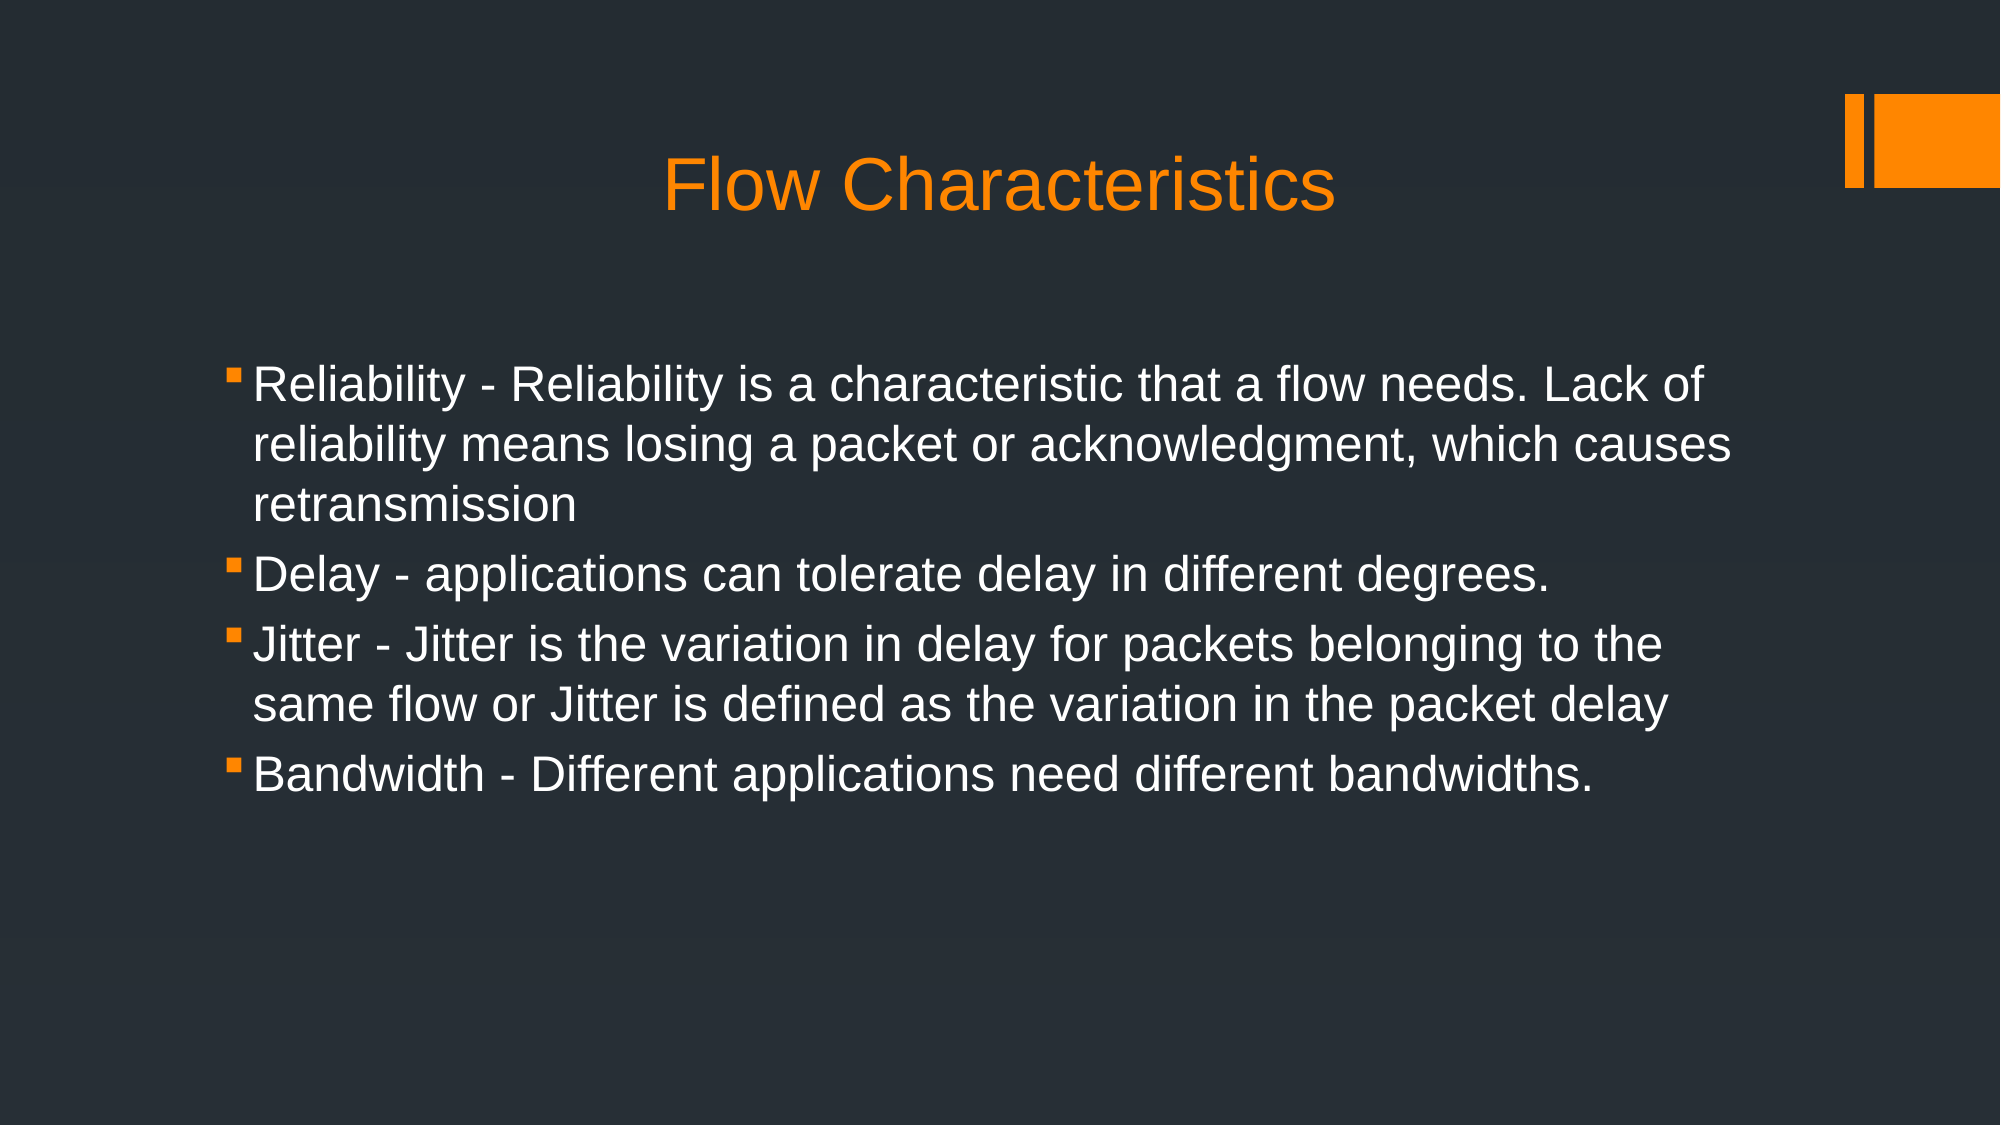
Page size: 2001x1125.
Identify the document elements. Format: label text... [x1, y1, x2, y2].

title Flow Characteristics [200, 43, 1800, 234]
list Reliability - Reliability is a characteristic that a flow needs. Lack of reliability means losing a packet or acknowledgment, which causes retransmission Delay - applications can tolerate delay in different degrees. Jitter - Jitter is the variation in delay for packets belonging to the same flow or Jitter is defined as the variation in the packet delay Bandwidth - Different applications need different bandwidths. [200, 344, 1800, 1035]
